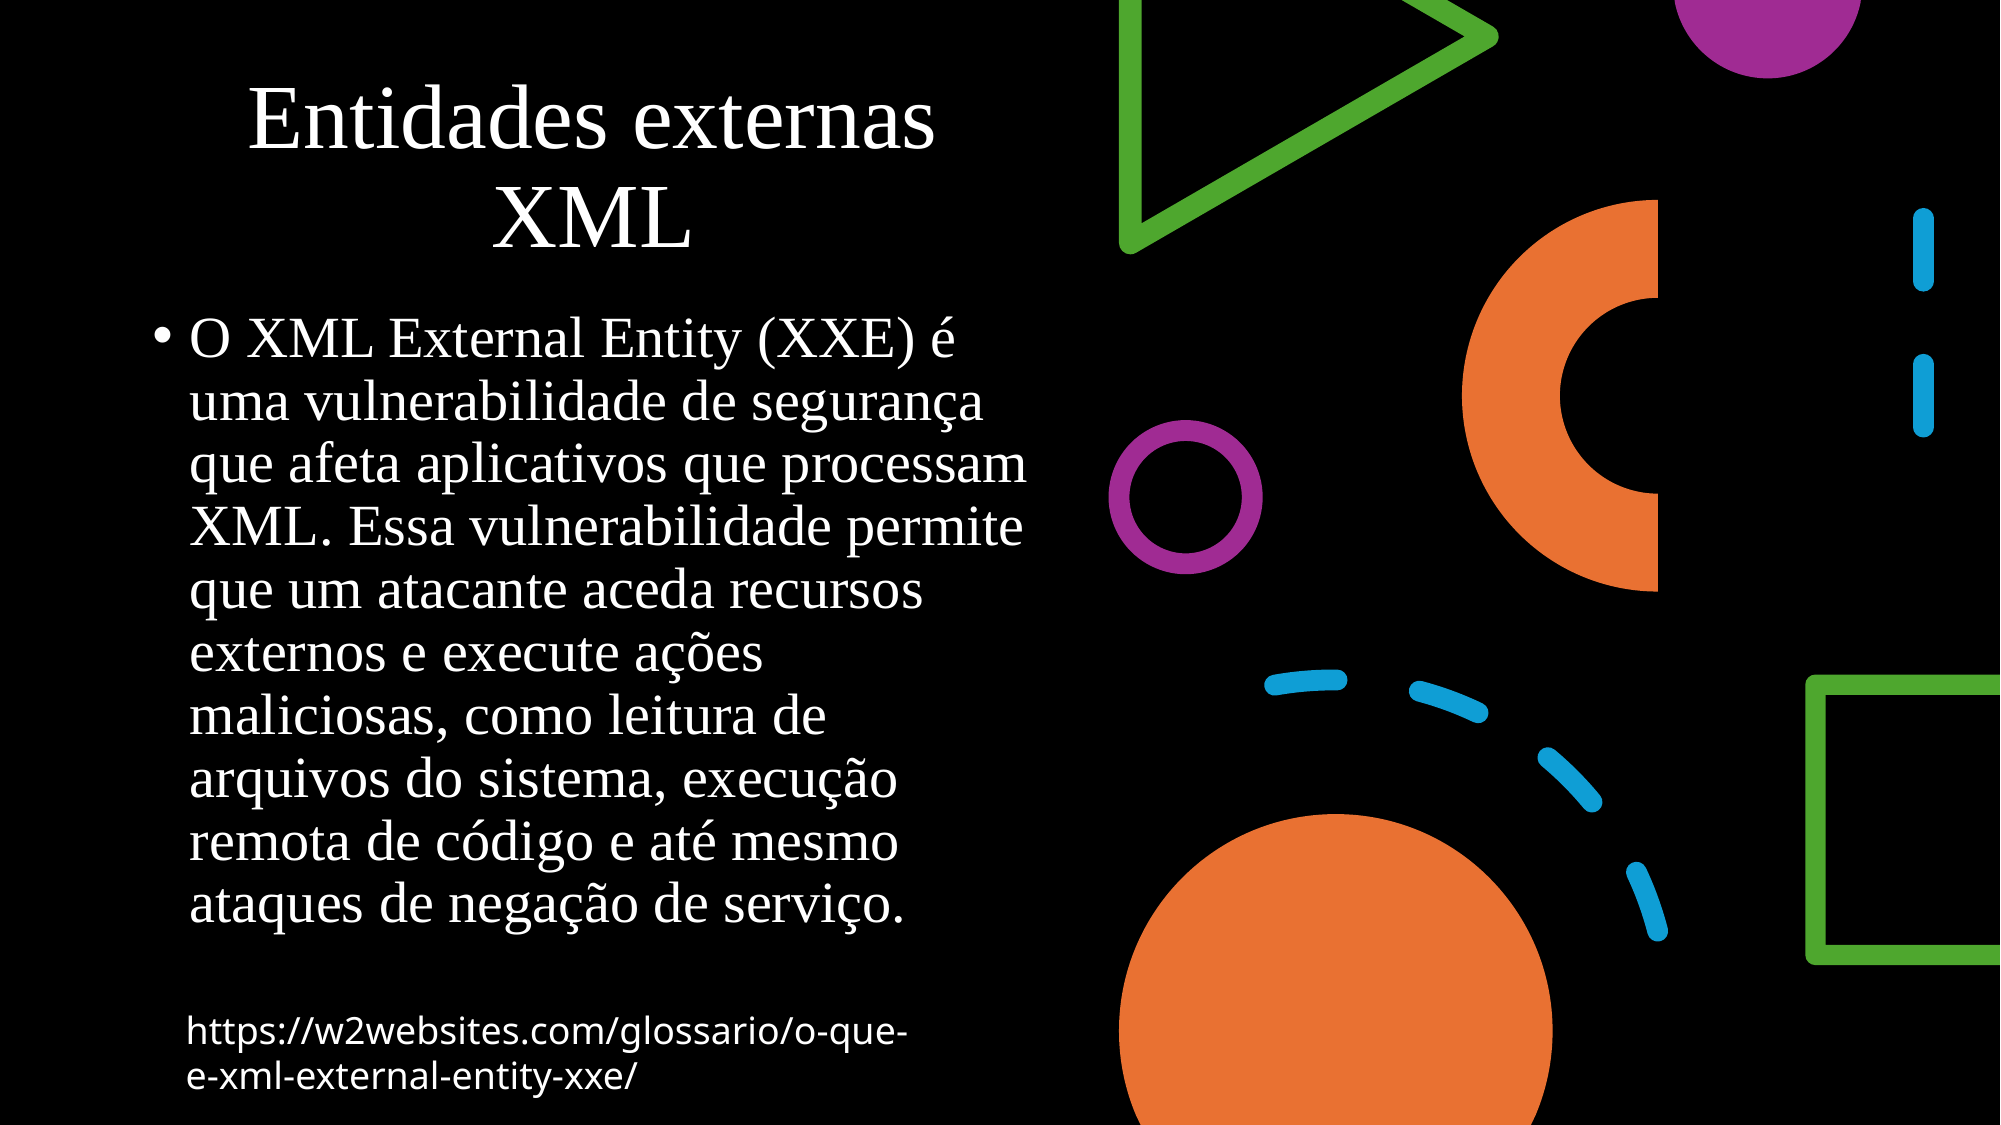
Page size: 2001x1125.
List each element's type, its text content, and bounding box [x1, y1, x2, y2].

text_box [1805, 674, 2000, 966]
list O XML External Entity (XXE) é uma vulnerabilidade de segurança que afeta aplicativos que processam XML. Essa vulnerabilidade permite que um atacante aceda recursos externos e execute ações maliciosas, como leitura de arquivos do sistema, execução remota de código e até mesmo ataques de negação de serviço. [137, 299, 1050, 1014]
text_box [1273, 678, 1665, 977]
text_box https://w2websites.com/glossario/o-que-e-xml-external-entity-xxe/ [170, 999, 947, 1105]
text_box [1460, 198, 1660, 594]
text_box [0, 0, 2000, 1125]
text_box [1118, 0, 1499, 255]
text_box [1117, 812, 1555, 1125]
text_box [1117, 428, 1254, 566]
text_box [1673, 0, 1863, 80]
title Entidades externas XML [137, 59, 1050, 278]
